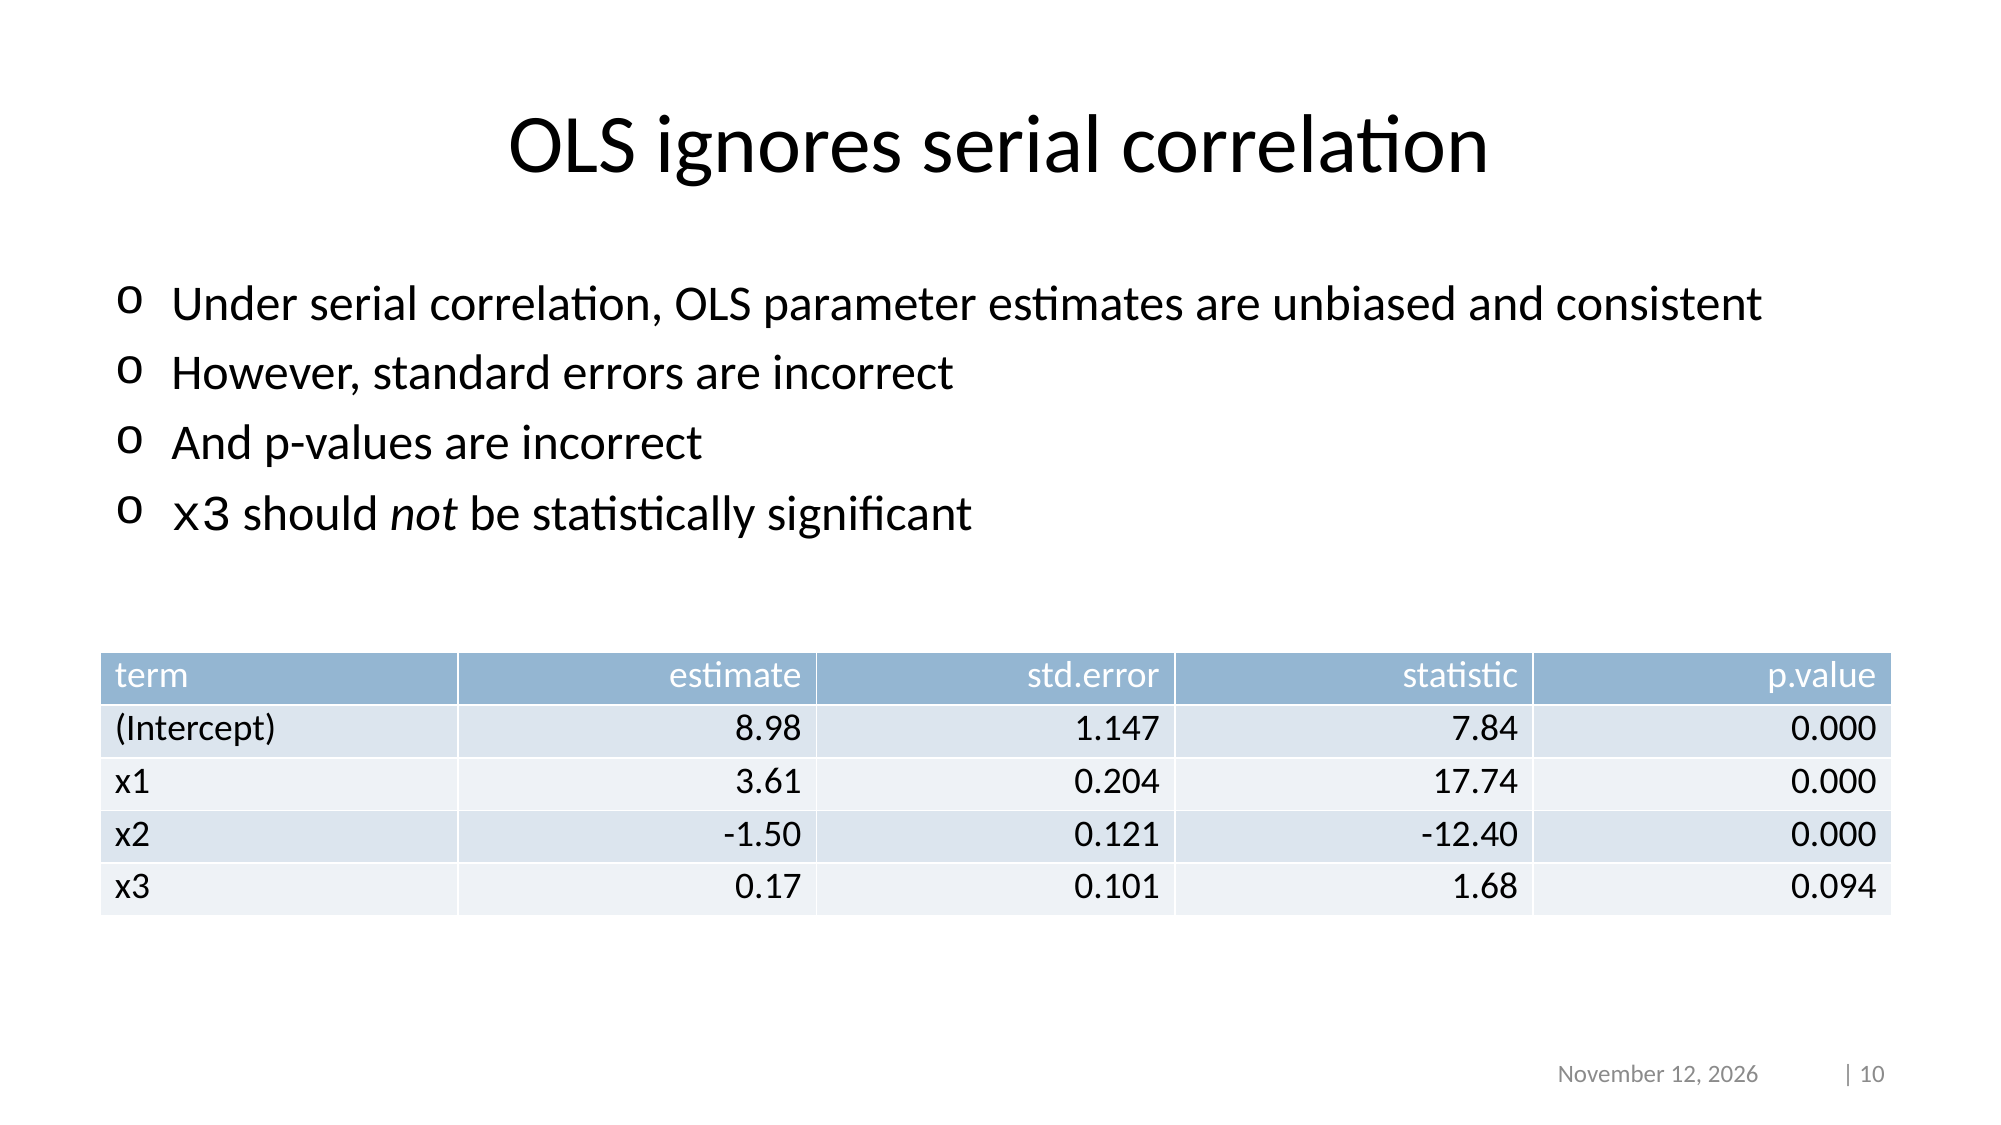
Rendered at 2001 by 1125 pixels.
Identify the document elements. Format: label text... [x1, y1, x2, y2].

table_header p.value [1534, 653, 1891, 704]
table_cell 0.17 [459, 864, 816, 915]
table_cell 7.84 [1176, 706, 1532, 757]
table_cell 0.121 [817, 811, 1174, 862]
table_cell 17.74 [1176, 759, 1532, 810]
table_cell x2 [101, 811, 457, 862]
table_cell x1 [101, 759, 457, 810]
table_cell 0.000 [1534, 706, 1891, 757]
table_cell -1.50 [459, 811, 816, 862]
table_cell 0.000 [1534, 759, 1891, 810]
table_cell 0.101 [817, 864, 1174, 915]
table_cell -12.40 [1176, 811, 1532, 862]
table_cell 0.000 [1534, 811, 1891, 862]
title OLS ignores serial correlation [99, 45, 1900, 233]
list Under serial correlation, OLS parameter estimates are unbiased and consistent However, standard errors are incorrect And p-values are incorrect x3 should not be statistically significant [99, 262, 1900, 653]
table_cell 1.147 [817, 706, 1174, 757]
table_cell 8.98 [459, 706, 816, 757]
table_cell x3 [101, 864, 457, 915]
table_cell 0.094 [1534, 864, 1891, 915]
table_header std.error [817, 653, 1174, 704]
table_header statistic [1176, 653, 1532, 704]
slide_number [1307, 1042, 1775, 1103]
table_cell (Intercept) [101, 706, 457, 757]
table_header estimate [459, 653, 816, 704]
table_cell 0.204 [817, 759, 1174, 810]
table_header term [101, 653, 457, 704]
table_cell 3.61 [459, 759, 816, 810]
table_cell 1.68 [1176, 864, 1532, 915]
